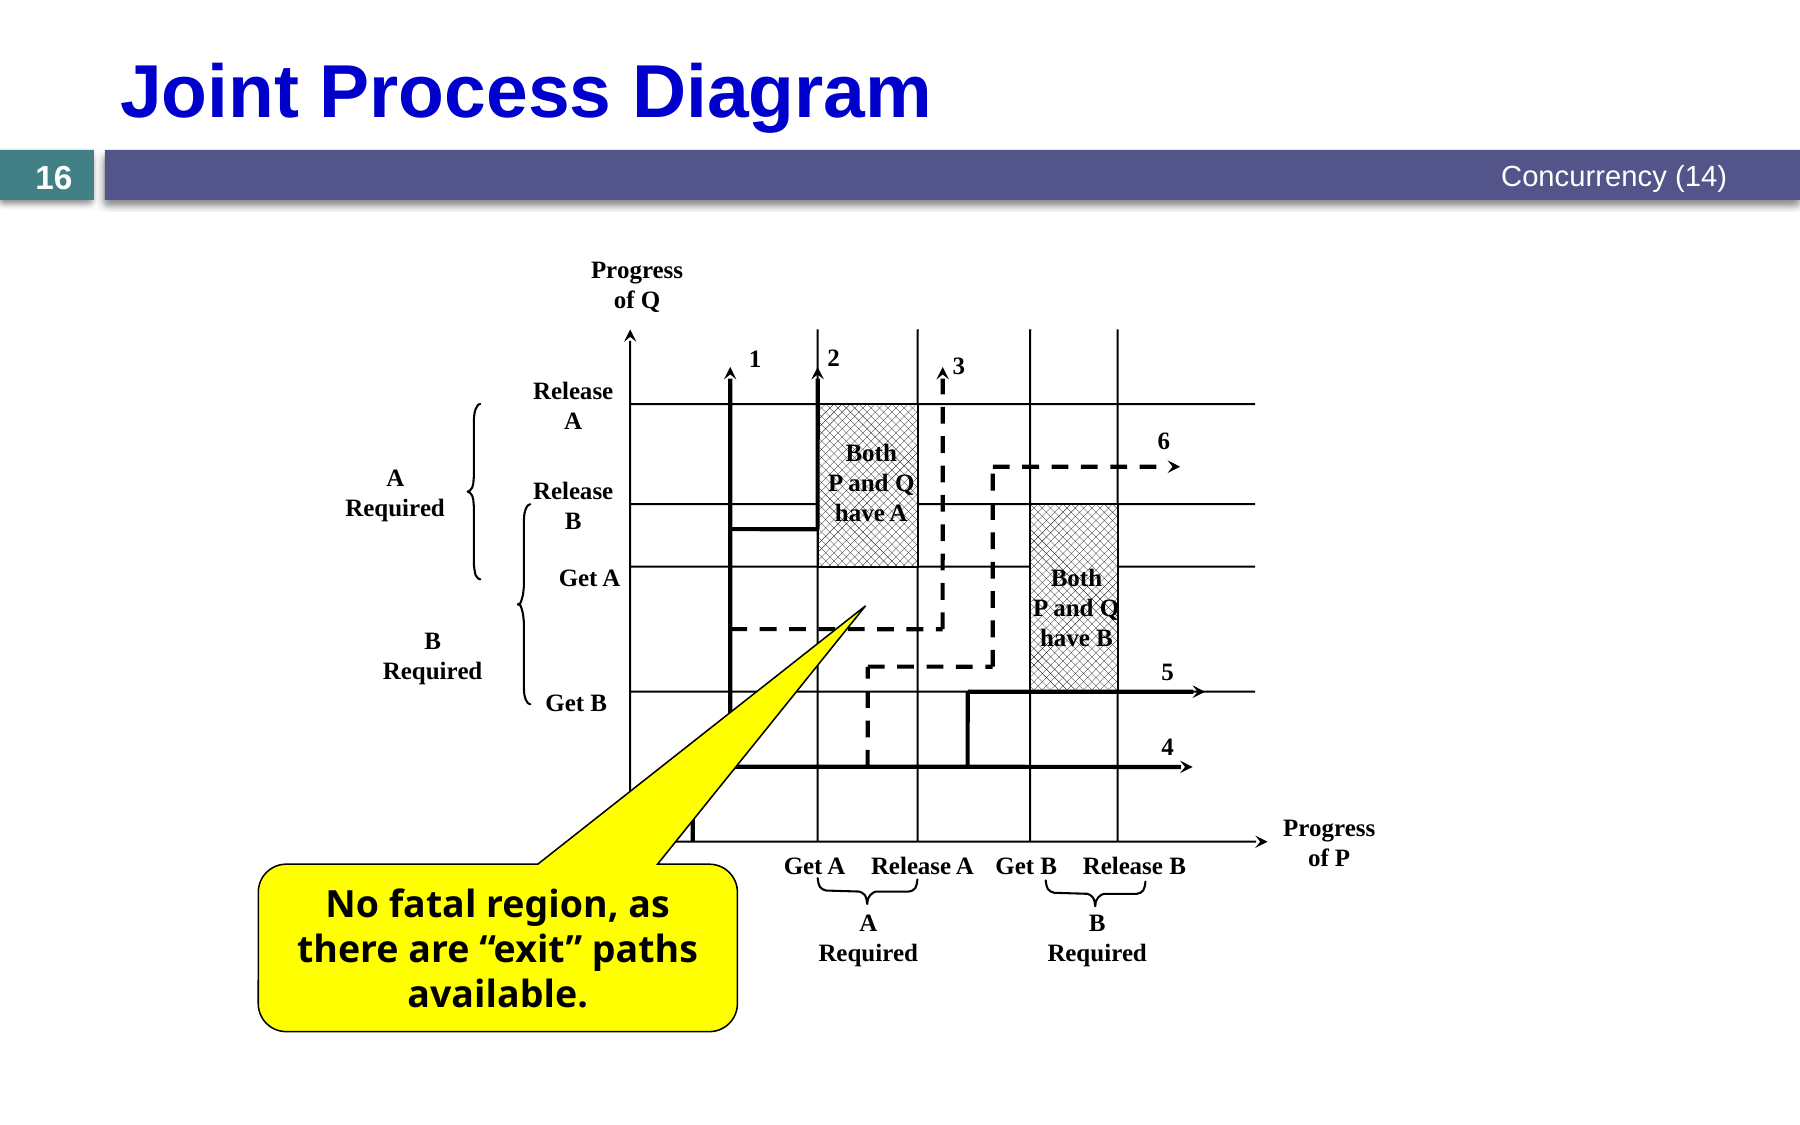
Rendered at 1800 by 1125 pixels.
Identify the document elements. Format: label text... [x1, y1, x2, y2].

text_box Get A [543, 554, 636, 600]
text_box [692, 334, 778, 842]
text_box B Required [1032, 899, 1163, 975]
text_box [623, 329, 637, 342]
text_box Release A [855, 841, 990, 887]
text_box [467, 403, 481, 580]
text_box Get B [990, 841, 1067, 887]
text_box Get A [768, 841, 855, 887]
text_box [812, 403, 931, 567]
text_box No fatal region, as there are “exit” paths available. [258, 747, 738, 1032]
text_box [1045, 880, 1146, 907]
text_box A Required [803, 899, 934, 975]
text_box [782, 722, 862, 769]
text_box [967, 647, 1206, 767]
footer Concurrency (14) [925, 149, 1743, 199]
title Joint Process Diagram [104, 27, 1743, 148]
text_box Progress of P [1267, 804, 1391, 880]
text_box B Required [367, 616, 498, 692]
slide_number 16 [0, 153, 108, 199]
text_box [1255, 835, 1267, 848]
text_box [517, 504, 531, 705]
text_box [782, 539, 861, 630]
text_box No fatal region, as there are “exit” paths available. [782, 640, 839, 710]
text_box Progress of Q [575, 245, 699, 321]
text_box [730, 333, 856, 530]
text_box Release B [1067, 841, 1202, 887]
text_box A Required [330, 454, 461, 530]
text_box Release B [517, 466, 629, 542]
text_box [817, 878, 918, 904]
text_box Release A [517, 366, 629, 442]
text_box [867, 416, 1186, 767]
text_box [1017, 503, 1136, 646]
text_box Get B [530, 679, 623, 725]
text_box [860, 341, 981, 415]
